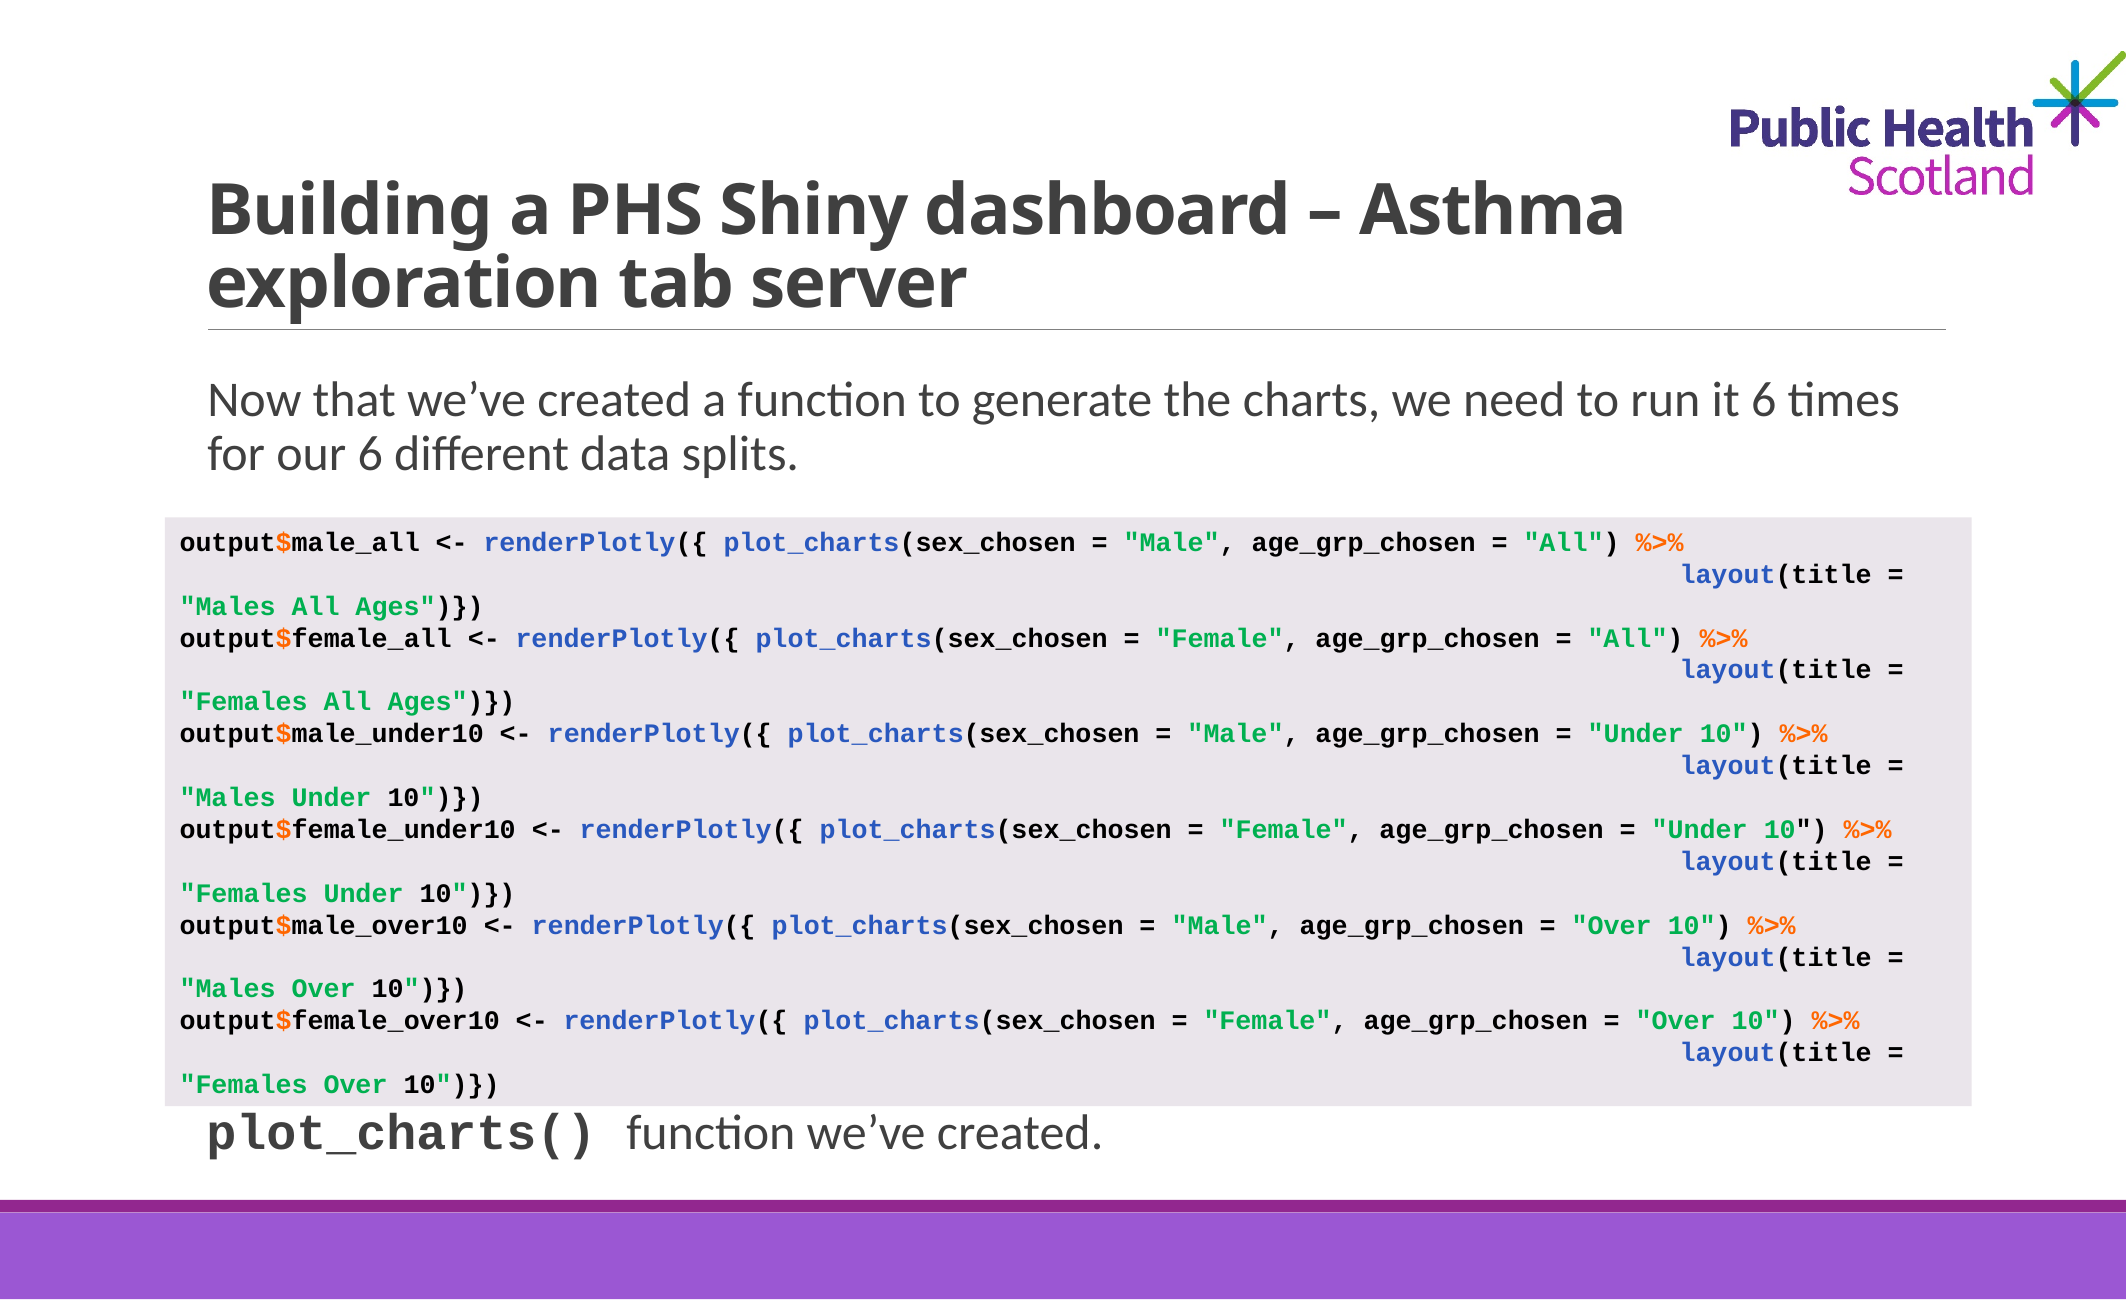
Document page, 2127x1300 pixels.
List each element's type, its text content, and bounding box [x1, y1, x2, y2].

text_box output$male_all <- renderPlotly({ plot_charts(sex_chosen = "Male", age_grp_chosen = "All") %>% layout(title = "Males All Ages")}) output$female_all <- renderPlotly({ plot_charts(sex_chosen = "Female", age_grp_chosen = "All") %>% layout(title = "Females All Ages")}) output$male_under10 <- renderPlotly({ plot_charts(sex_chosen = "Male", age_grp_chosen = "Under 10") %>% layout(title = "Males Under 10")}) output$female_under10 <- renderPlotly({ plot_charts(sex_chosen = "Female", age_grp_chosen = "Under 10") %>% layout(title = "Females Under 10")}) output$male_over10 <- renderPlotly({ plot_charts(sex_chosen = "Male", age_grp_chosen = "Over 10") %>% layout(title = "Males Over 10")}) output$female_over10 <- renderPlotly({ plot_charts(sex_chosen = "Female", age_grp_chosen = "Over 10") %>% layout(title = "Females Over 10")}) [164, 517, 1972, 1107]
text_box Our output Ids (eg. output$male_all) match those we used in the UI code. We use the renderPlotly({}) function as before, but within each we use the plot_charts() function we’ve created. [191, 1107, 1946, 1168]
title Building a PHS Shiny dashboard – Asthma exploration tab server [191, 54, 1946, 330]
picture [1730, 51, 2126, 195]
list Now that we’ve created a function to generate the charts, we need to run it 6 times for our 6 different data splits. [191, 365, 1946, 497]
